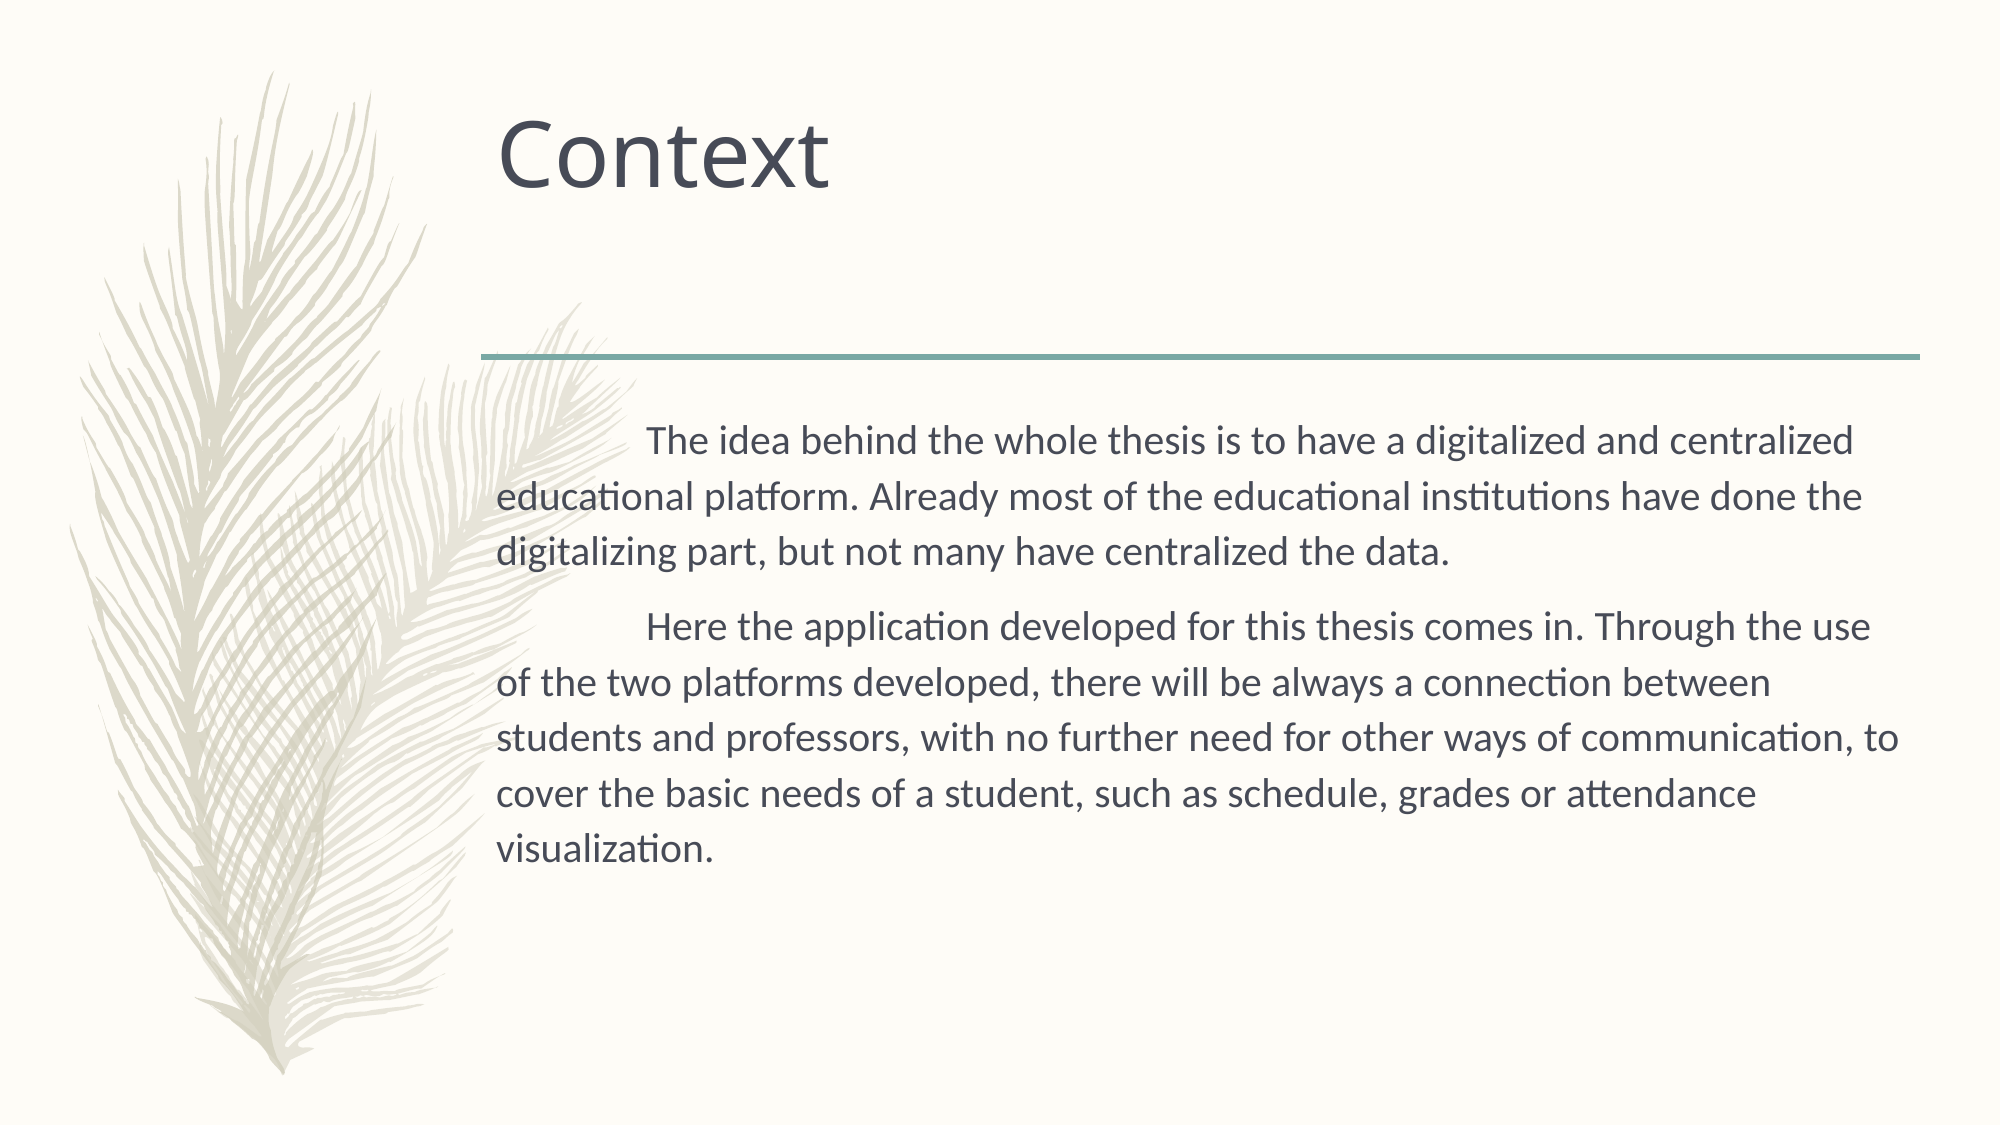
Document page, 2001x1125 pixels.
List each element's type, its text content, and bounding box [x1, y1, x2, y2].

title Context [481, 93, 1920, 350]
list The idea behind the whole thesis is to have a digitalized and centralized educational platform. Already most of the educational institutions have done the digitalizing part, but not many have centralized the data. Here the application developed for this thesis comes in. Through the use of the two platforms developed, there will be always a connection between students and professors, with no further need for other ways of communication, to cover the basic needs of a student, such as schedule, grades or attendance visualization. [481, 399, 1920, 999]
